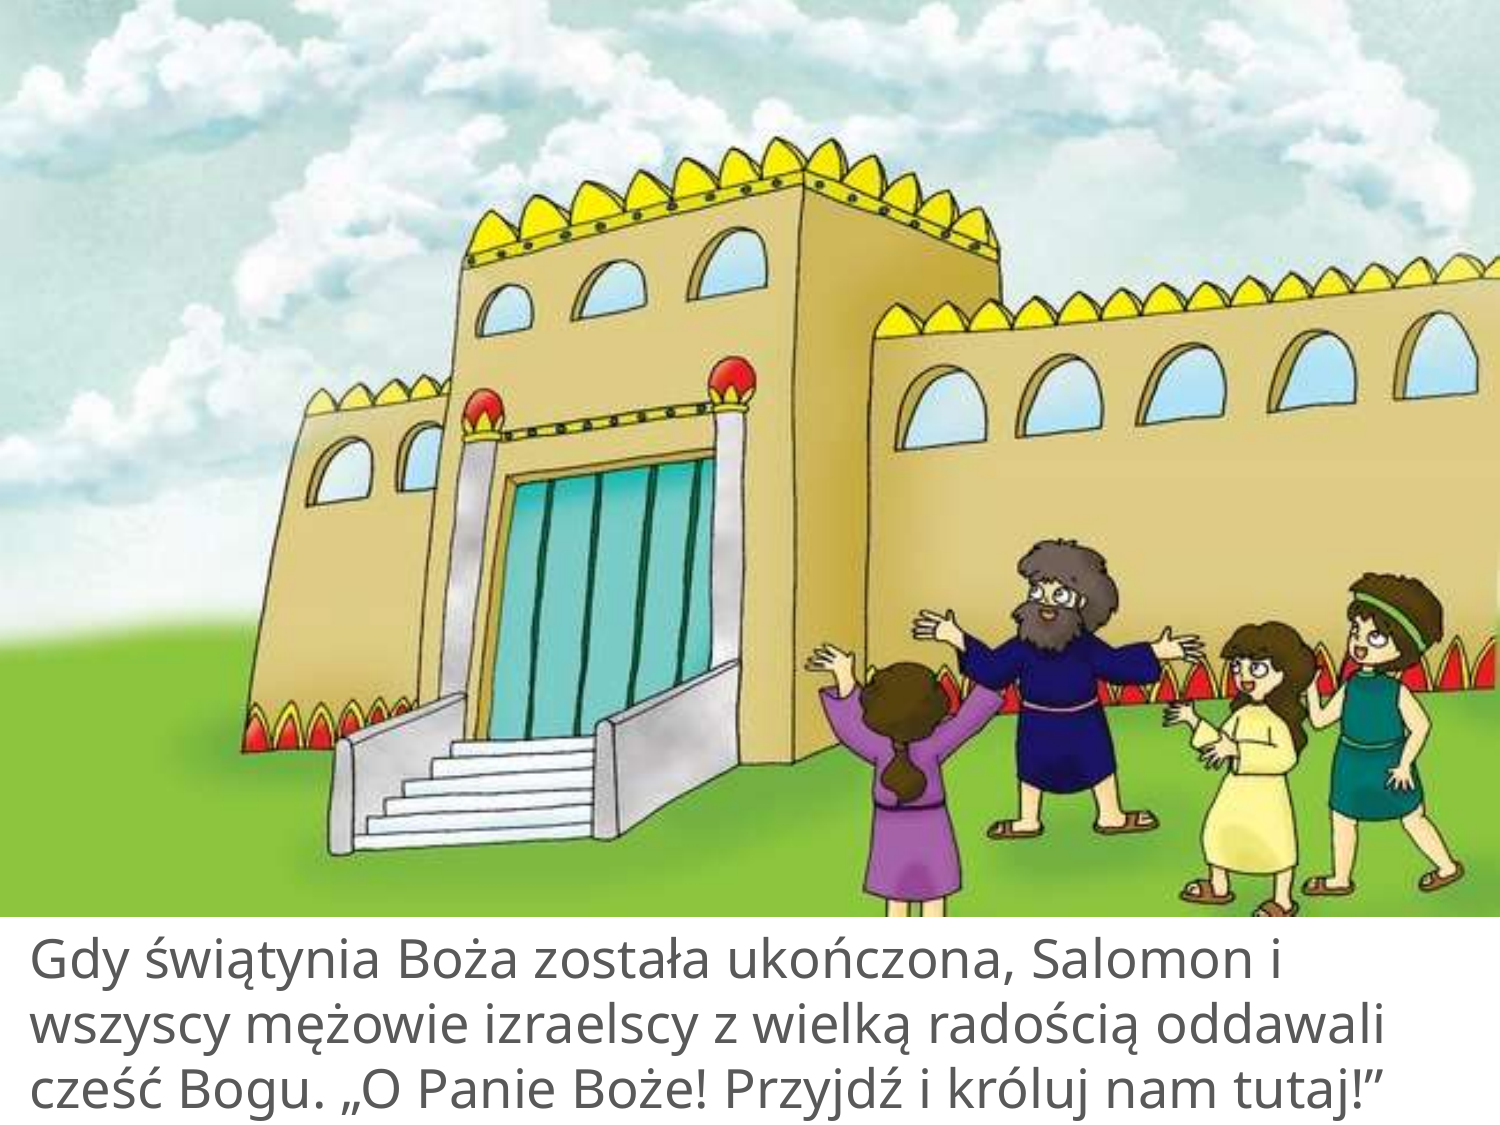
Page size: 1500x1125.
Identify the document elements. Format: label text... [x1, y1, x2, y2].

text_box Gdy świątynia Boża została ukończona, Salomon i wszyscy mężowie izraelscy z wielką radością oddawali cześć Bogu. „O Panie Boże! Przyjdź i króluj nam tutaj!” [14, 925, 1486, 1125]
picture [0, 0, 1500, 918]
